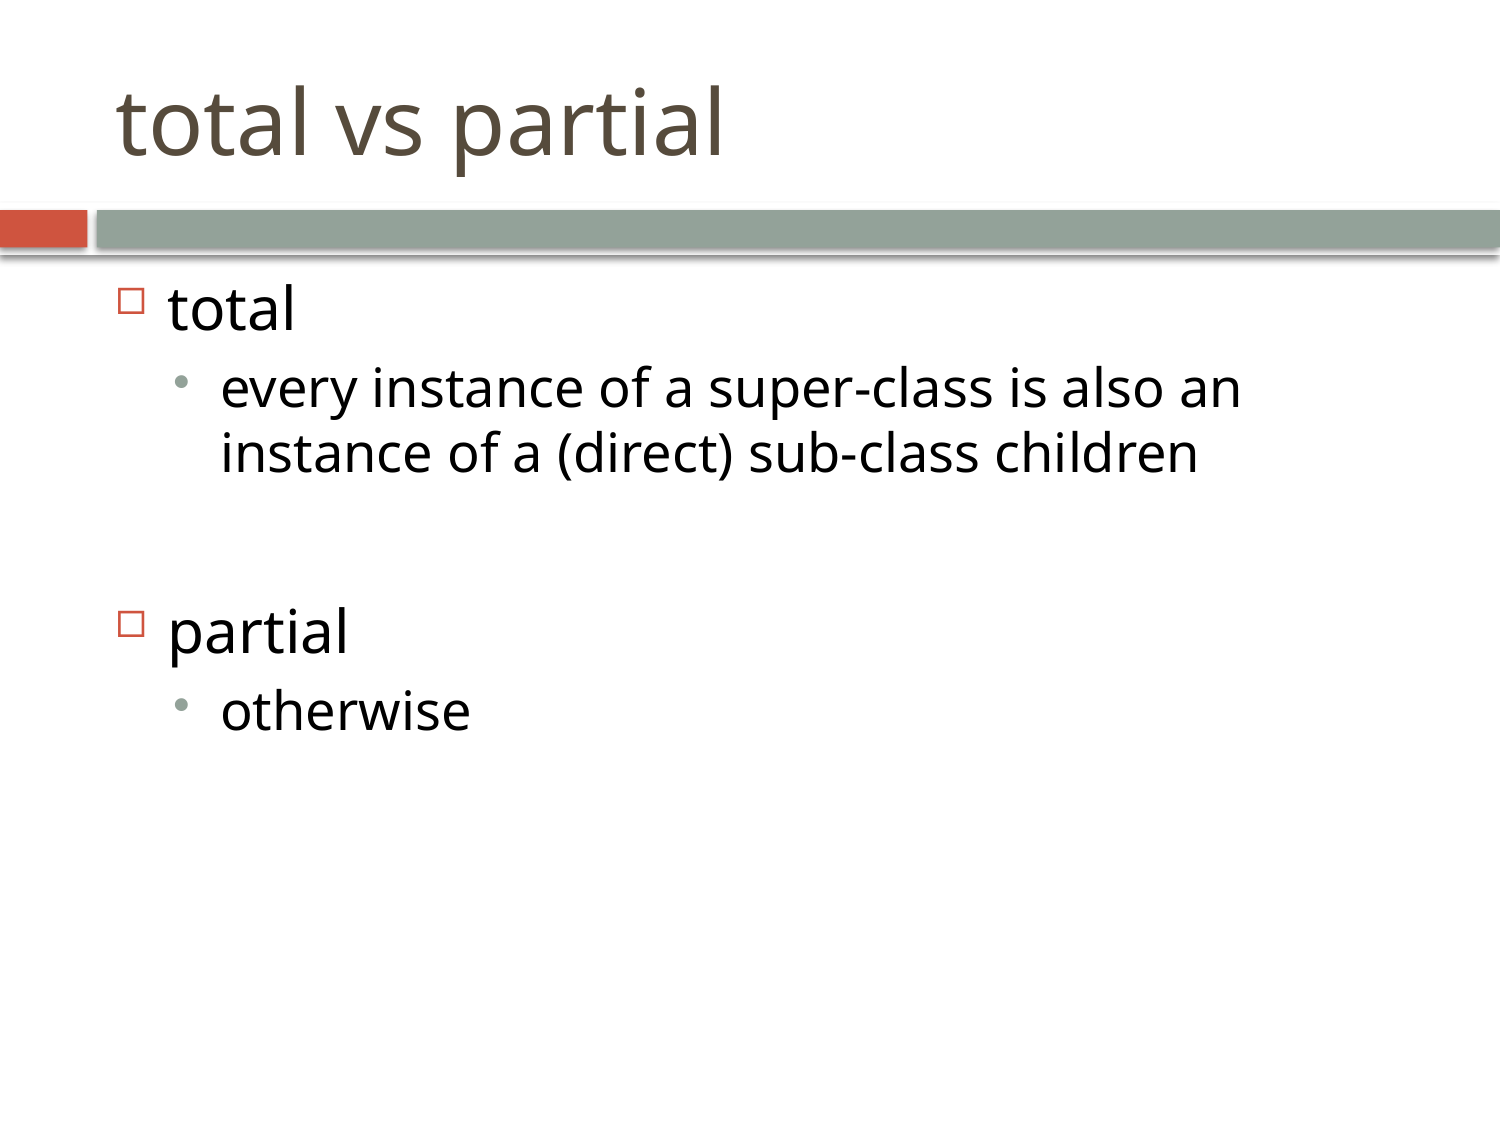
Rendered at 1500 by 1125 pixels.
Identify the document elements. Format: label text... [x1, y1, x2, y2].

title total vs partial [100, 37, 1438, 200]
list total every instance of a super-class is also an instance of a (direct) sub-class children partial otherwise [100, 262, 1438, 1000]
